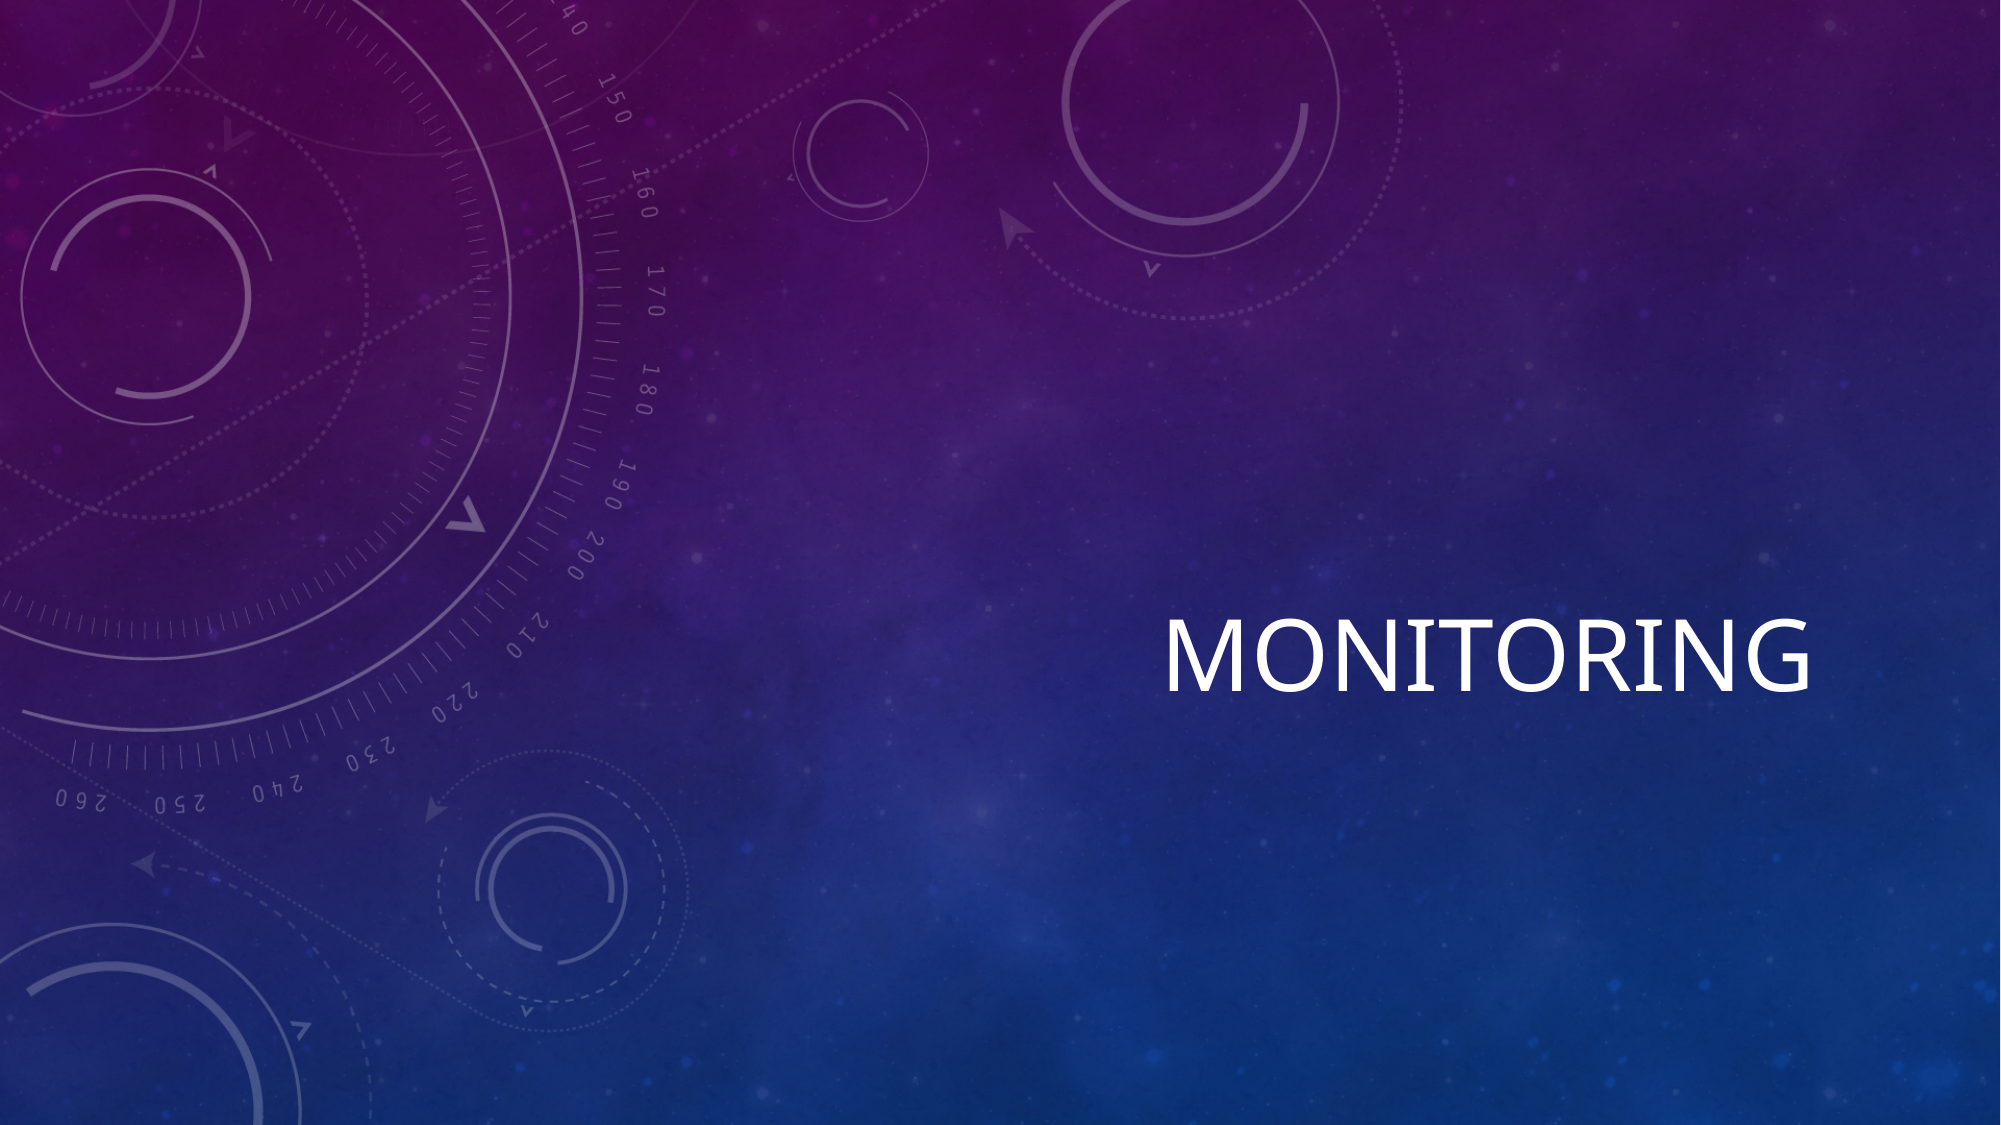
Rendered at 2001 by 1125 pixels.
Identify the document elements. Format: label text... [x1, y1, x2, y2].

title Monitoring [650, 322, 1831, 720]
picture [0, 0, 2001, 1125]
